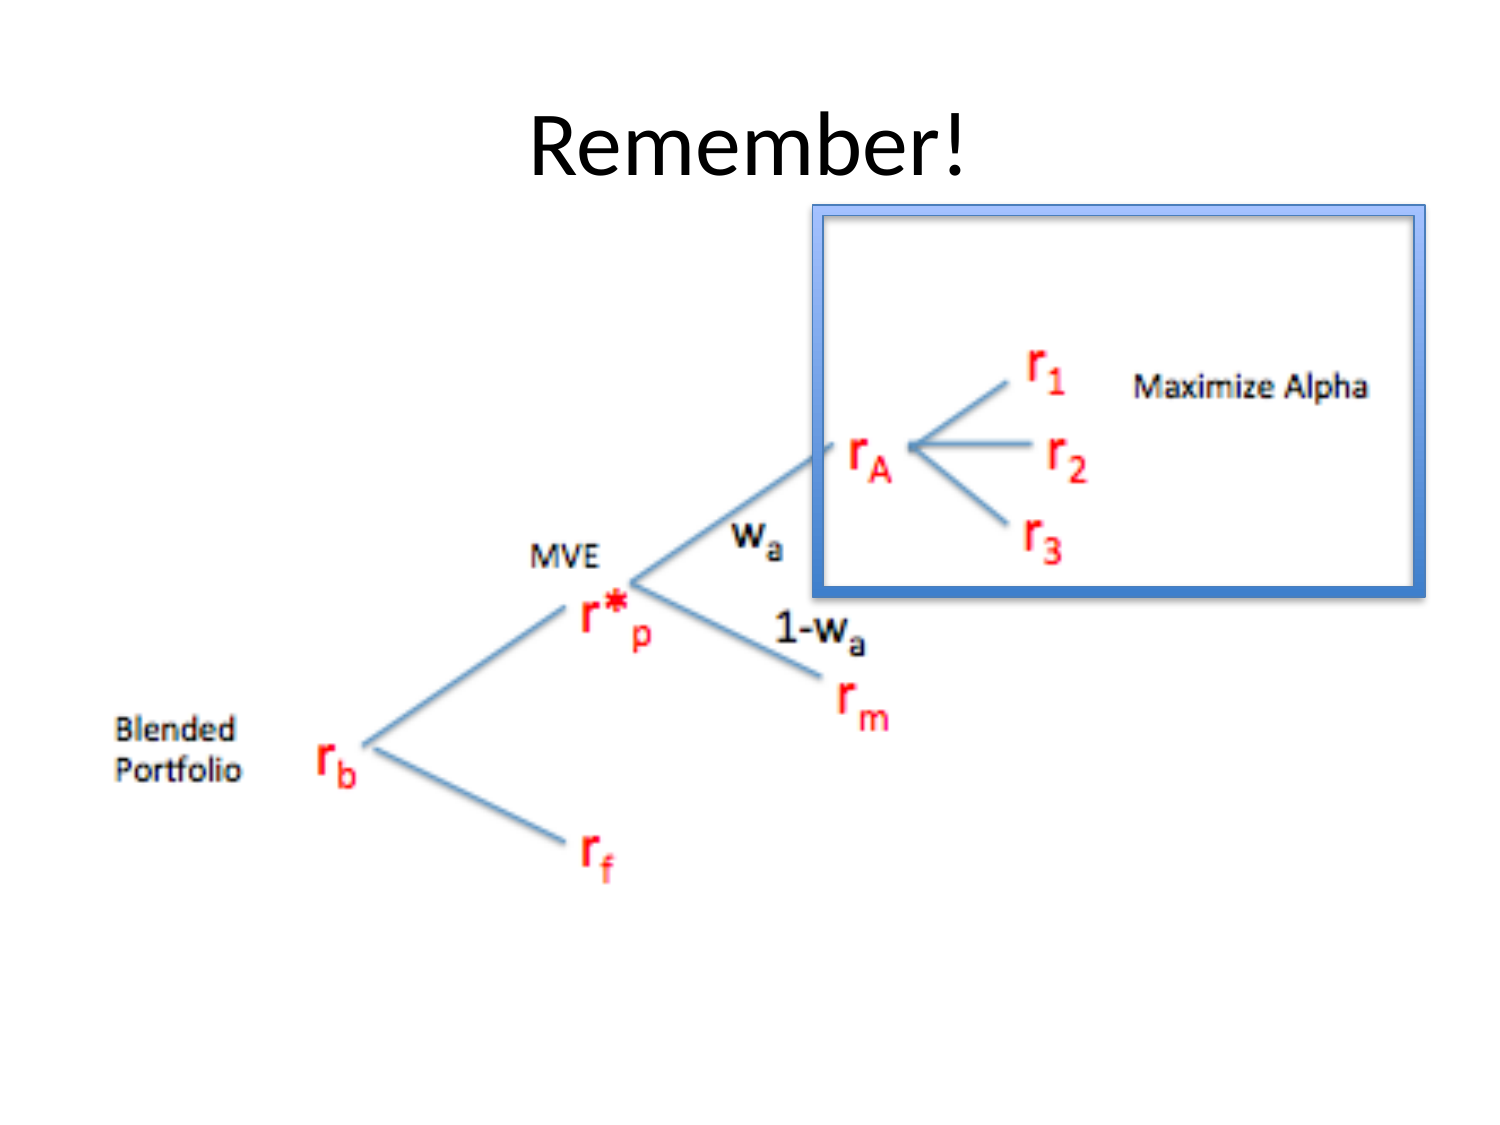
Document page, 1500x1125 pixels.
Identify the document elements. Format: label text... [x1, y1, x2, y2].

text_box [812, 204, 1426, 262]
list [74, 262, 1426, 1006]
title Remember! [75, 45, 1425, 233]
